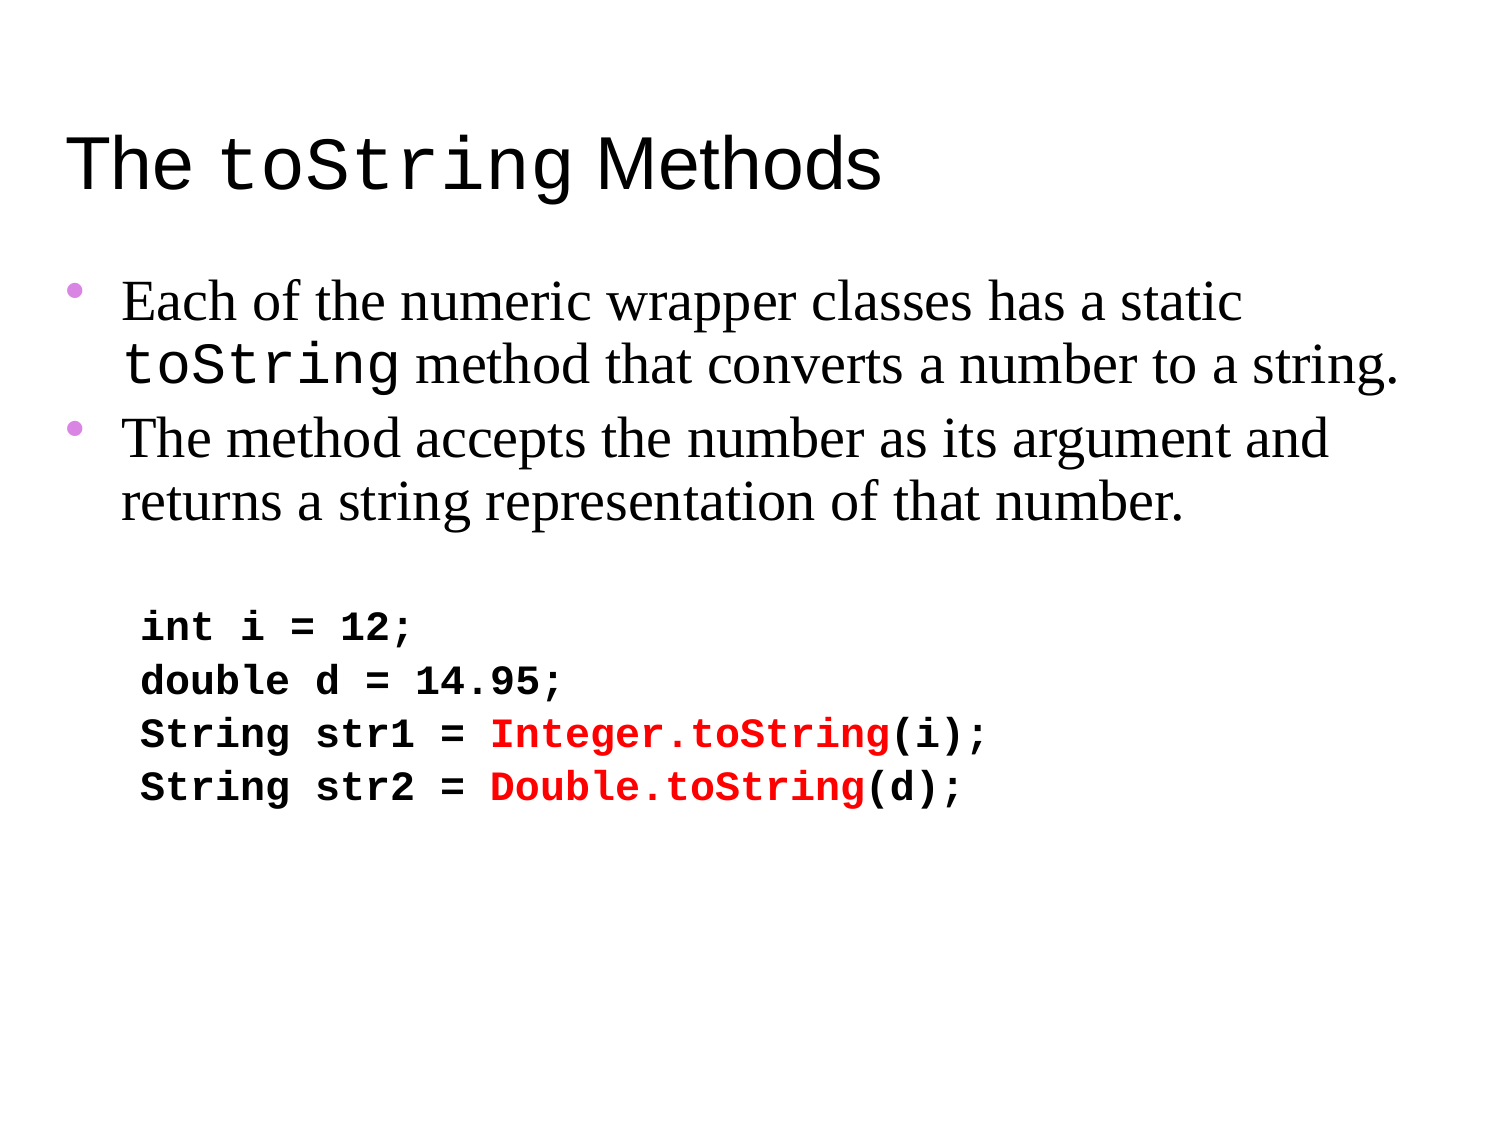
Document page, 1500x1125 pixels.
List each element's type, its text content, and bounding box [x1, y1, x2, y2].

list Each of the numeric wrapper classes has a static toString method that converts a number to a string. The method accepts the number as its argument and returns a string representation of that number. int i = 12; double d = 14.95; String str1 = Integer.toString(i); String str2 = Double.toString(d); [49, 262, 1411, 1013]
title The toString Methods [49, 49, 1463, 213]
